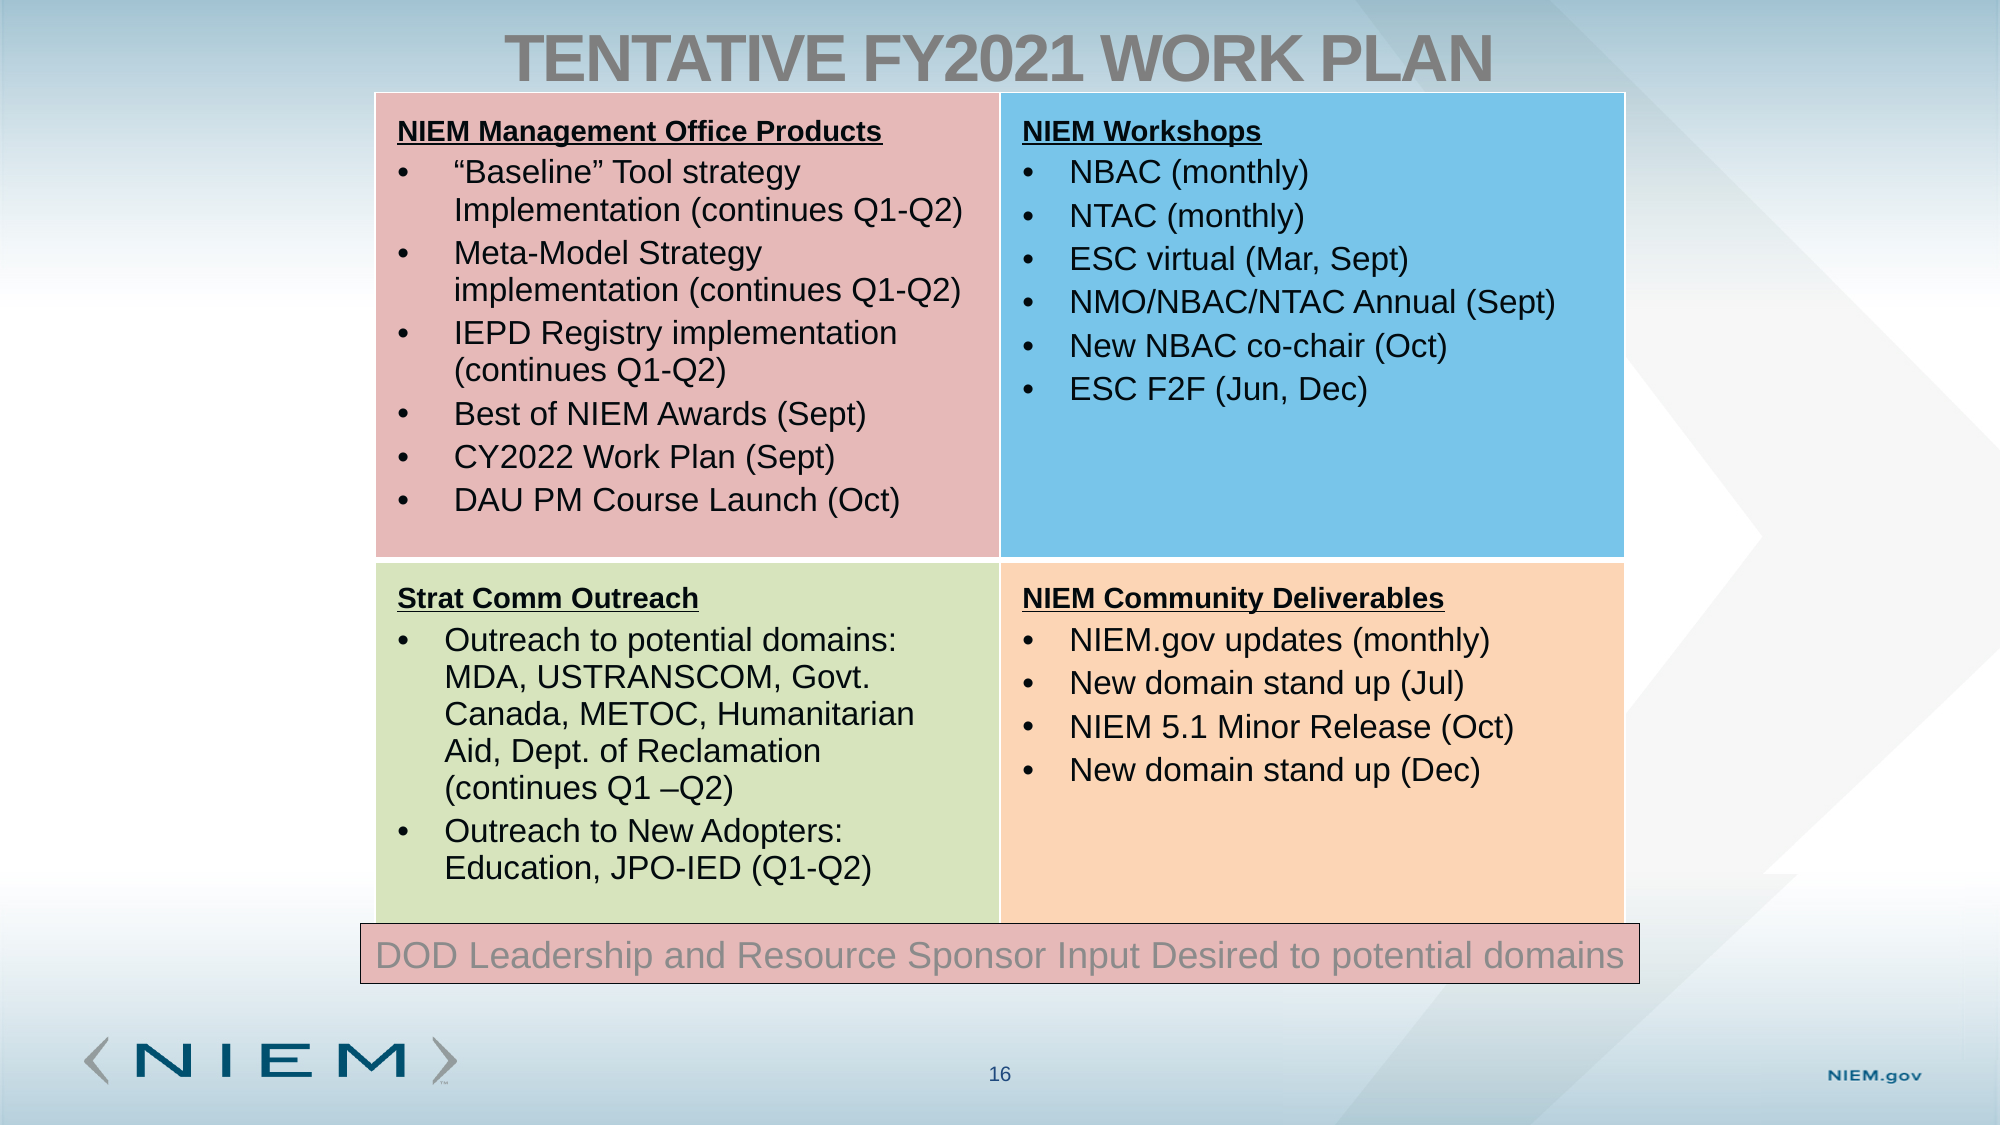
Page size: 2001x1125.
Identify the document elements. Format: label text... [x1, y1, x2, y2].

table_cell NIEM Community Deliverables NIEM.gov updates (monthly) New domain stand up (Jul) NIEM 5.1 Minor Release (Oct) New domain stand up (Dec) [1001, 563, 1624, 923]
title Tentative FY2021 Work Plan [324, 23, 1675, 157]
footer 16 [762, 1042, 1238, 1103]
text_box DOD Leadership and Resource Sponsor Input Desired to potential domains [360, 923, 1640, 984]
picture [0, 0, 2000, 1125]
table_header NIEM Management Office Products “Baseline” Tool strategy Implementation (continues Q1-Q2) Meta-Model Strategy implementation (continues Q1-Q2) IEPD Registry implementation (continues Q1-Q2) Best of NIEM Awards (Sept) CY2022 Work Plan (Sept) DAU PM Course Launch (Oct) [376, 93, 999, 557]
table_cell Strat Comm Outreach Outreach to potential domains: MDA, USTRANSCOM, Govt. Canada, METOC, Humanitarian Aid, Dept. of Reclamation (continues Q1 –Q2) Outreach to New Adopters: Education, JPO-IED (Q1-Q2) [376, 563, 999, 923]
table_header NIEM Workshops NBAC (monthly) NTAC (monthly) ESC virtual (Mar, Sept) NMO/NBAC/NTAC Annual (Sept) New NBAC co-chair (Oct) ESC F2F (Jun, Dec) [1001, 93, 1624, 557]
